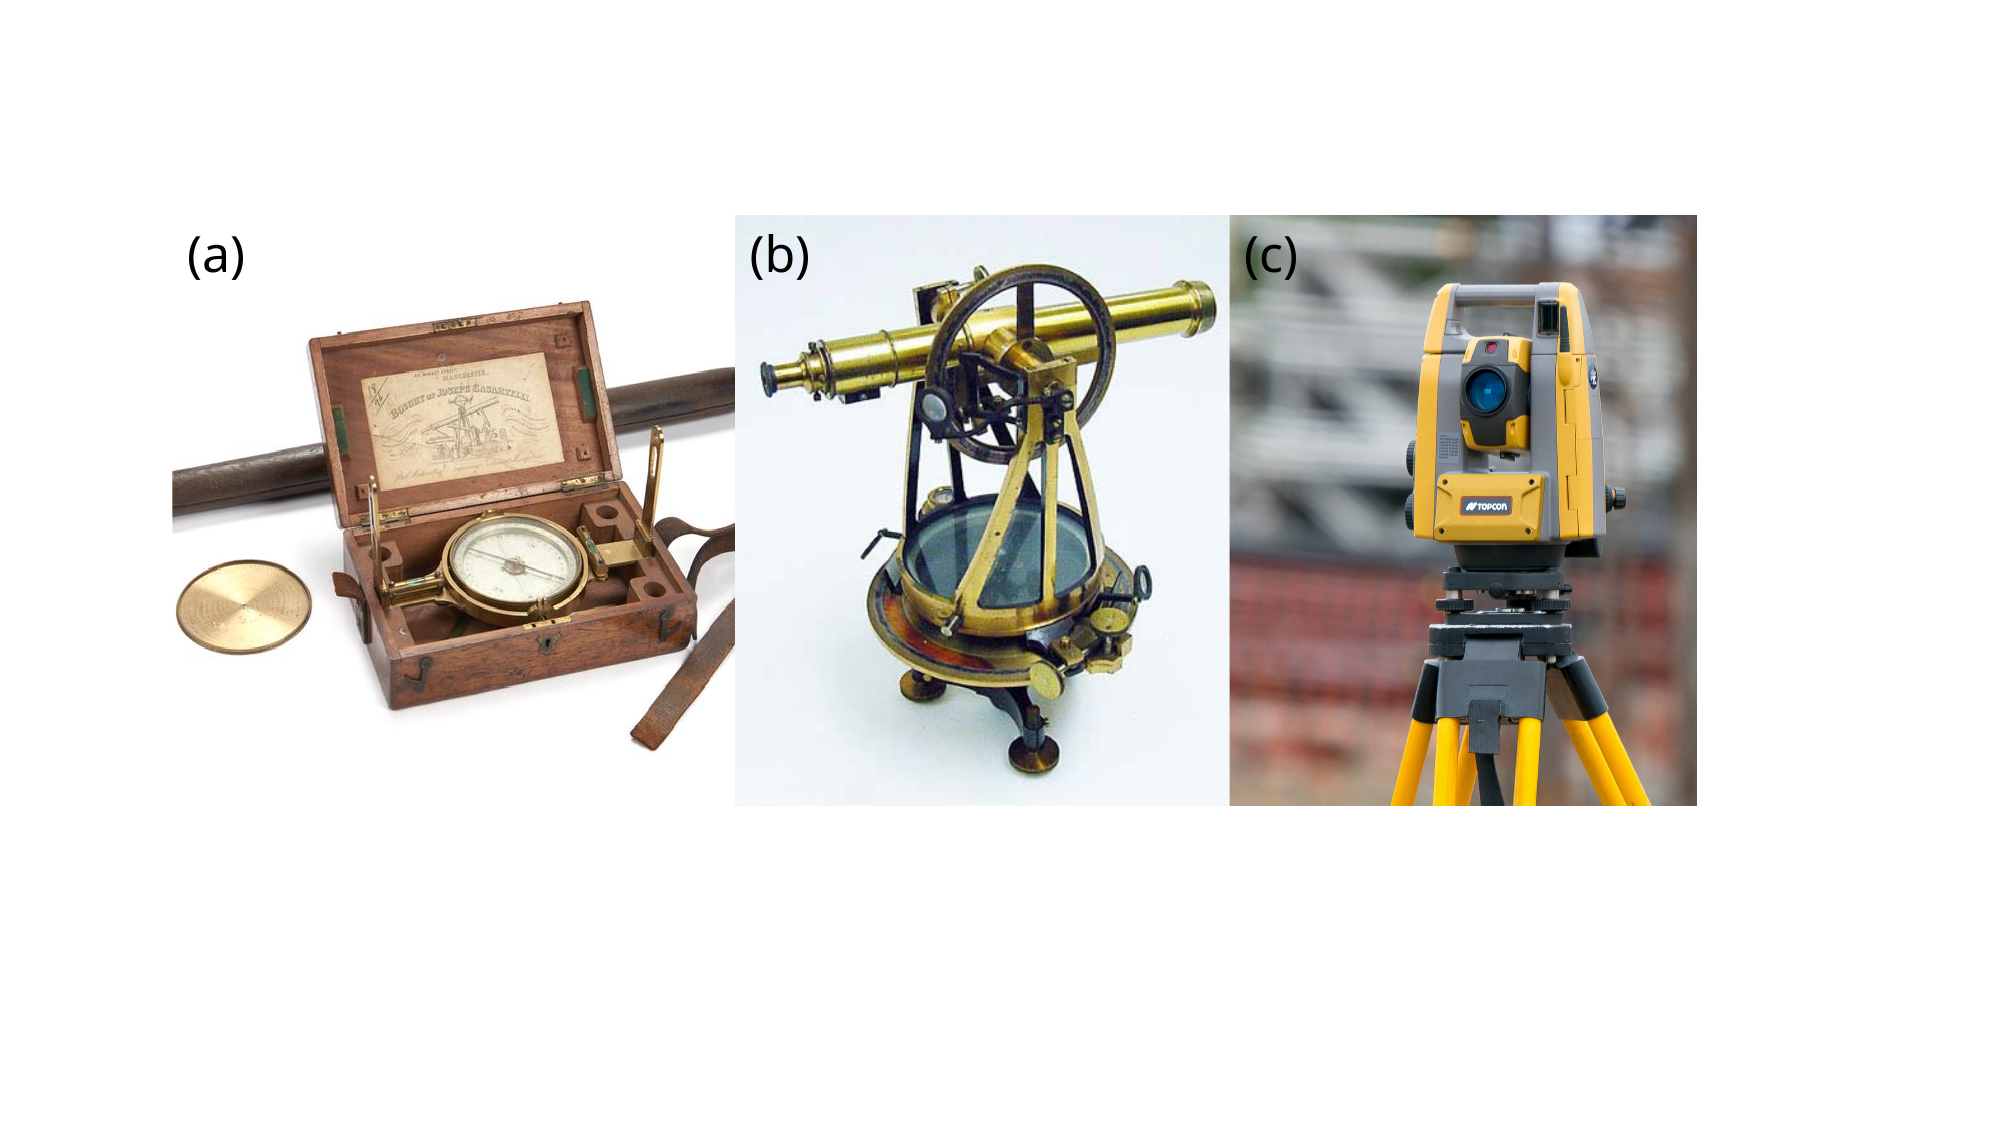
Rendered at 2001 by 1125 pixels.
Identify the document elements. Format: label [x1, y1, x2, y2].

text_box [171, 214, 1698, 807]
